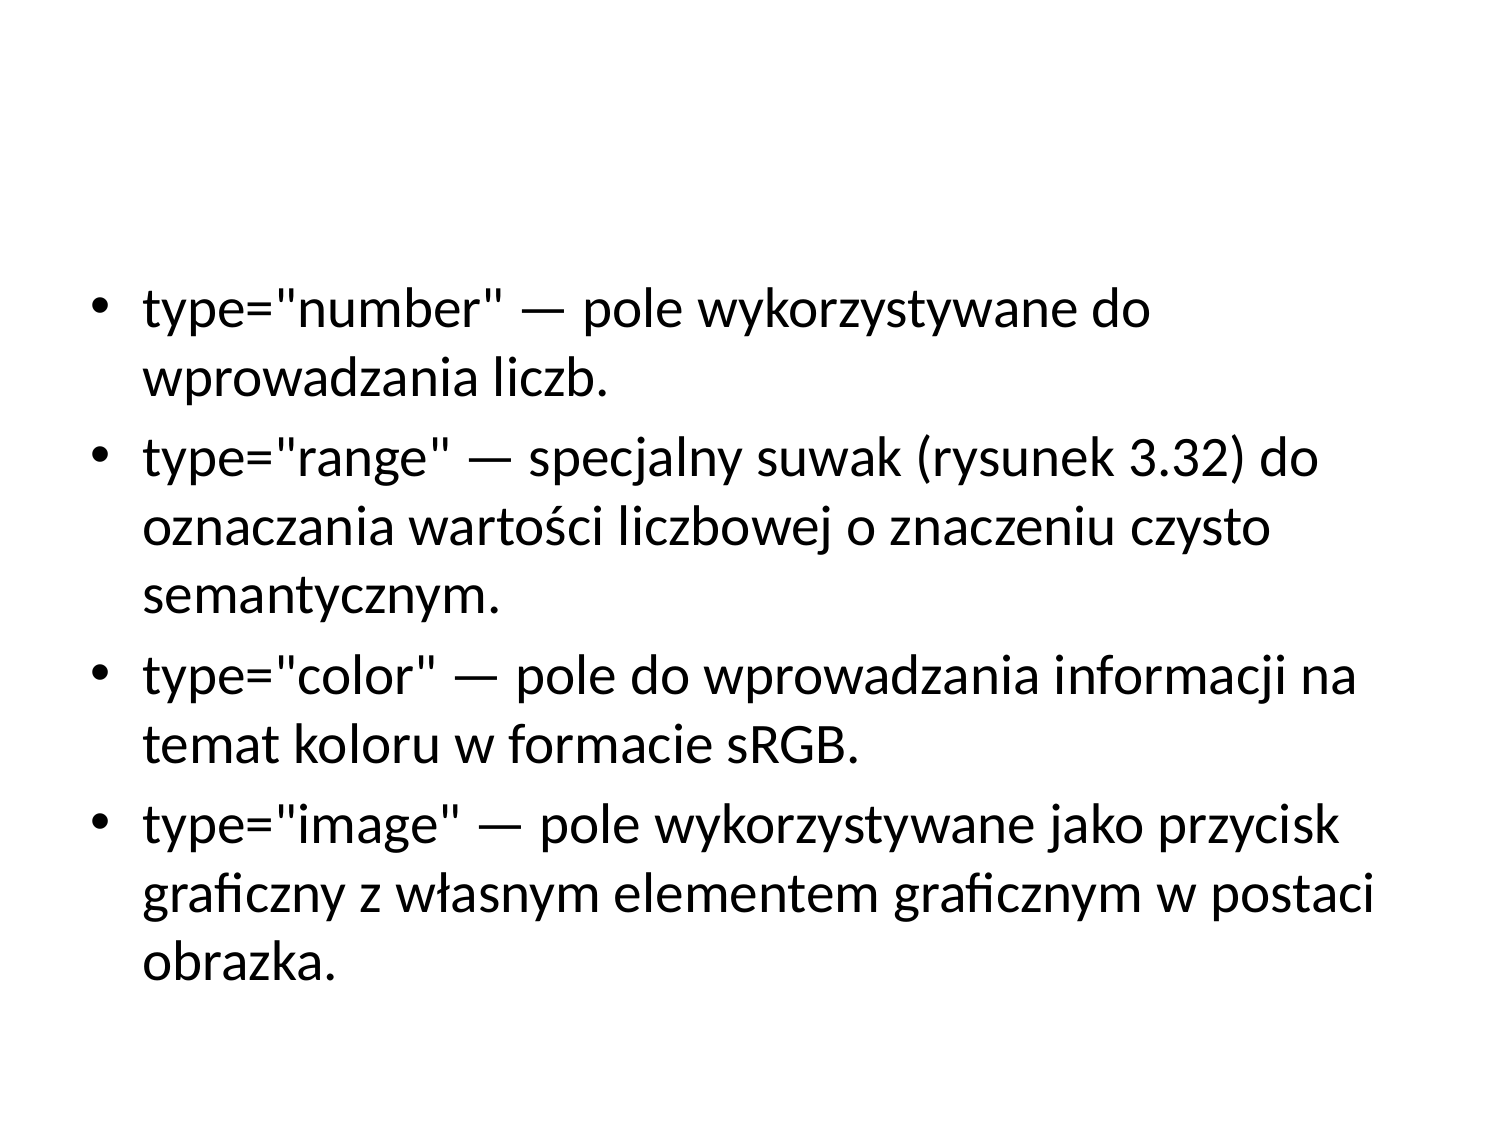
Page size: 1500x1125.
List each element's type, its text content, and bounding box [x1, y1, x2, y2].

list type="number" — pole wykorzystywane do wprowadzania liczb. type="range" — specjalny suwak (rysunek 3.32) do oznaczania wartości liczbowej o znaczeniu czysto semantycznym. type="color" — pole do wprowadzania informacji na temat koloru w formacie sRGB. type="image" — pole wykorzystywane jako przycisk graficzny z własnym elementem graficznym w postaci obrazka. [75, 262, 1425, 1005]
